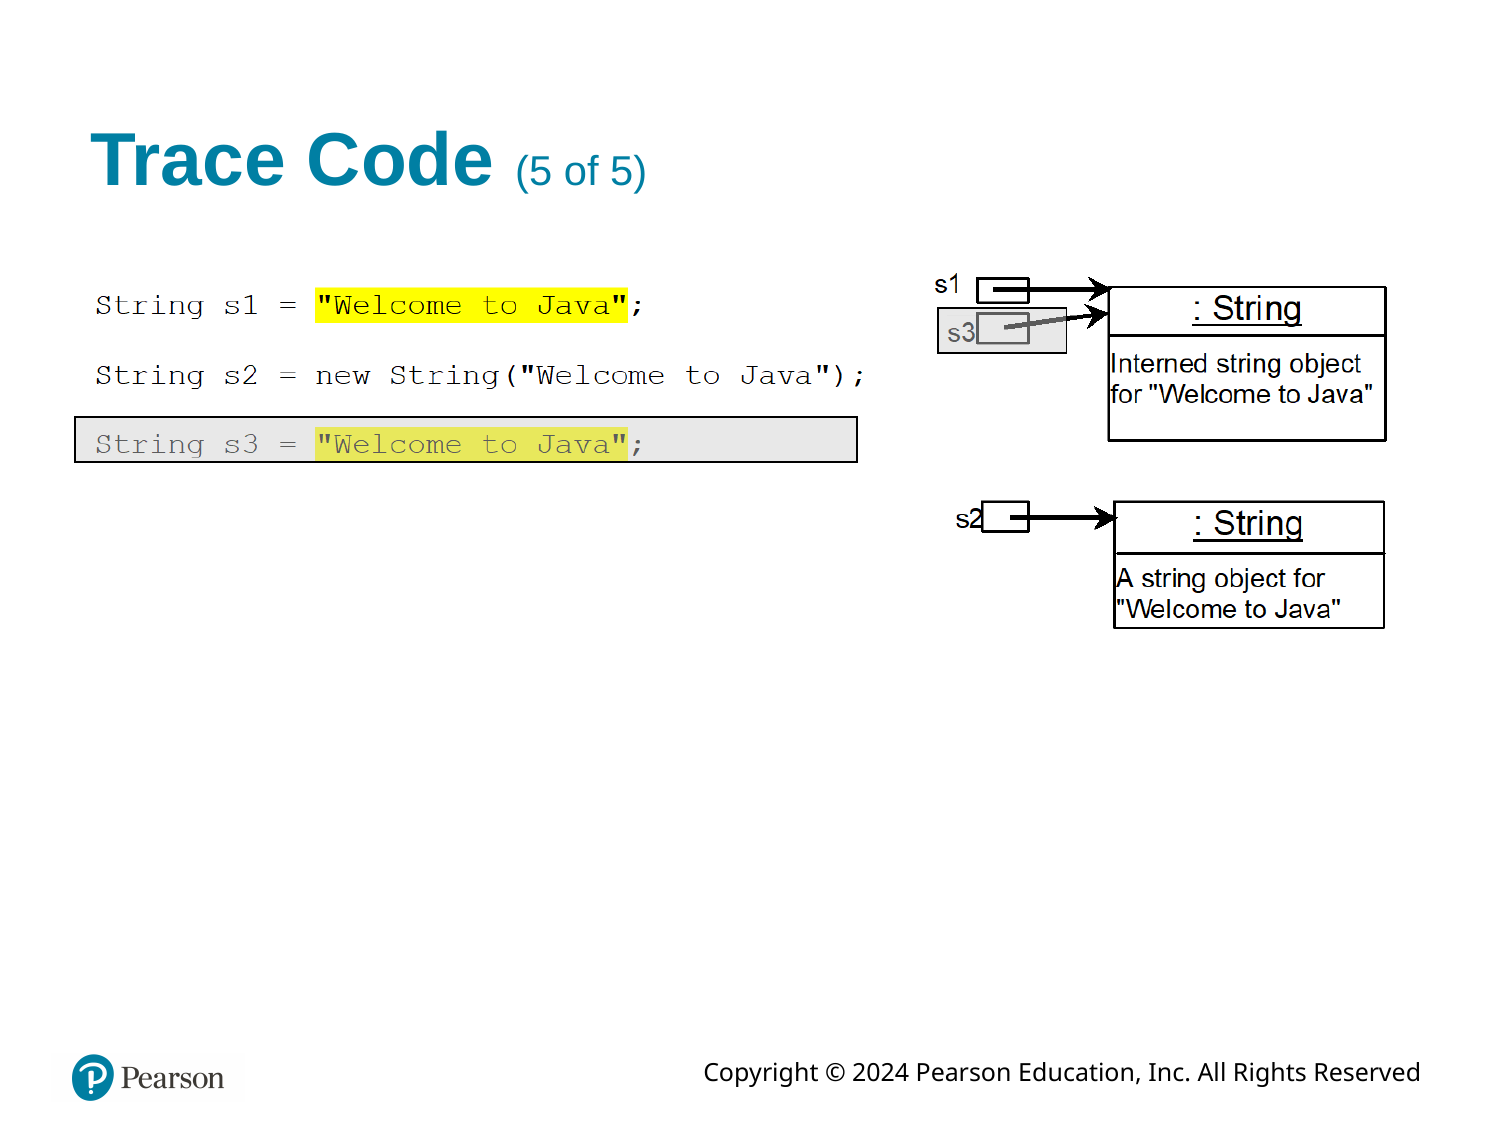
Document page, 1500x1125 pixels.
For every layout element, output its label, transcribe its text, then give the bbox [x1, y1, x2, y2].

picture [51, 1053, 245, 1102]
title Trace Code (5 of 5) [75, 35, 1425, 216]
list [74, 272, 1426, 643]
